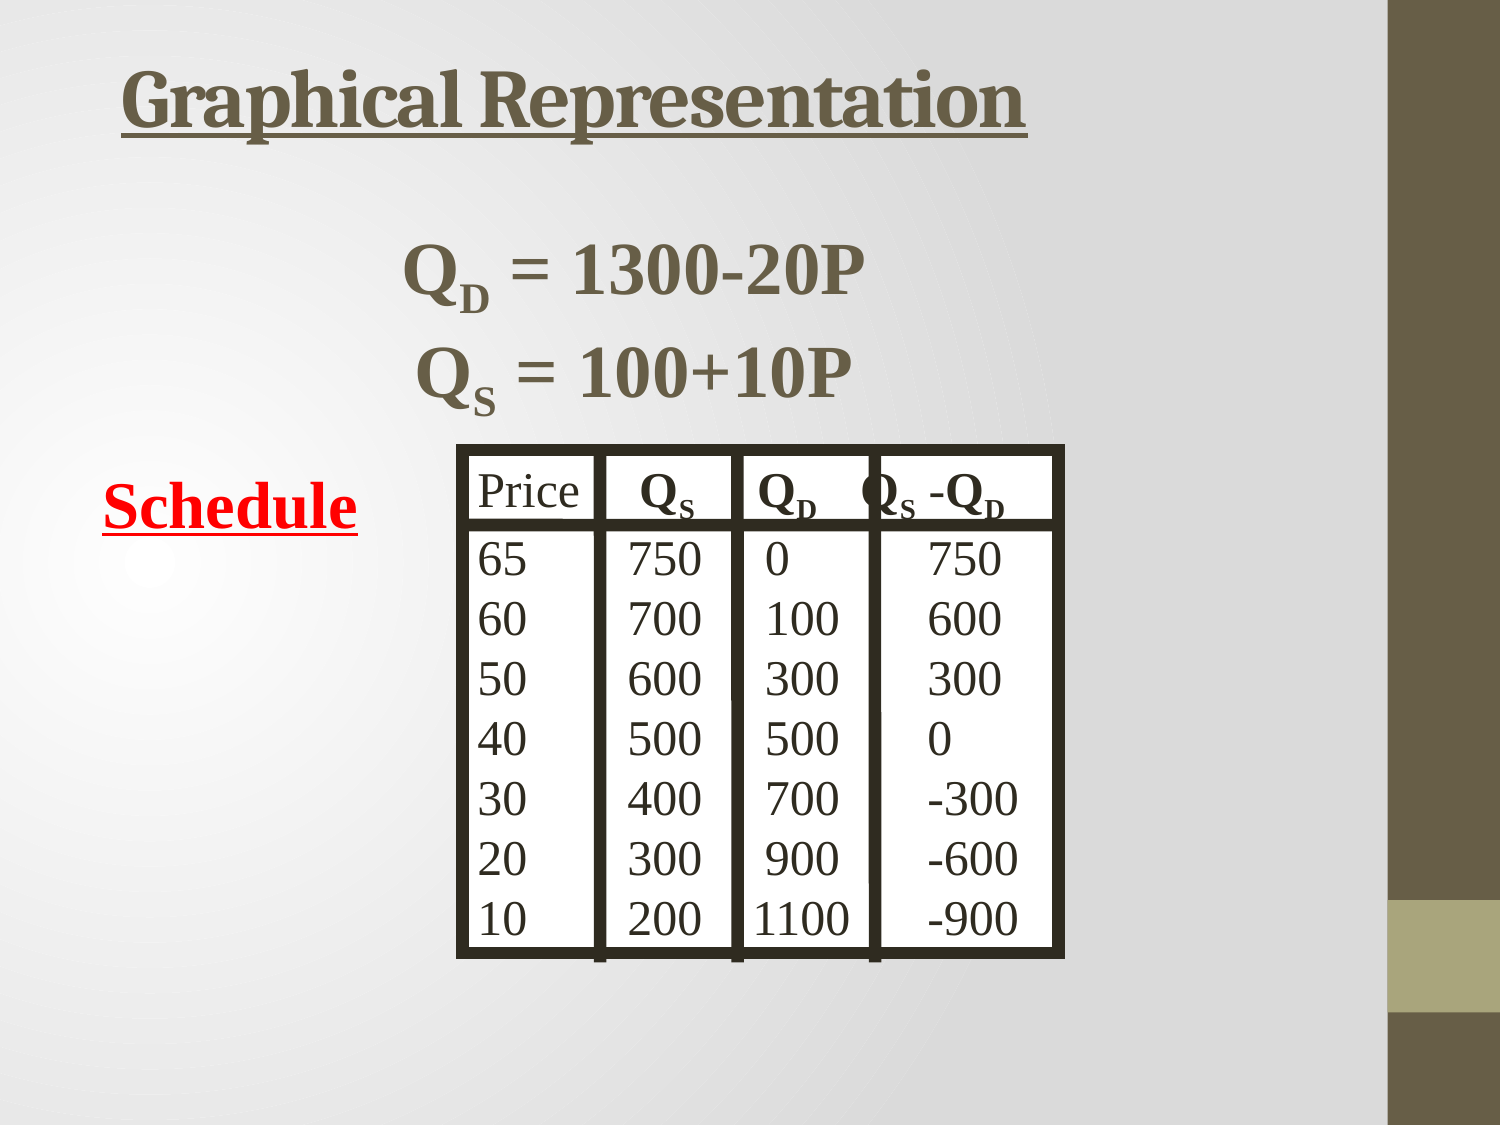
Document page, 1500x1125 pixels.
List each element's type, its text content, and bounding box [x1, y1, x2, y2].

text_box QD = 1300-20P QS = 100+10P [230, 212, 1038, 432]
text_box Price QS QD QS -QD 65 750 0 750 60 700 100 600 50 600 300 300 40 500 500 0 30 400 700 -300 20 300 900 -600 10 200 1100 -900 [601, 526, 737, 953]
text_box Price QS QD QS -QD 65 750 0 750 60 700 100 600 50 600 300 300 40 500 500 0 30 400 700 -300 20 300 900 -600 10 200 1100 -900 [462, 526, 600, 953]
text_box Schedule [87, 454, 374, 550]
text_box Price QS QD QS -QD 65 750 0 750 60 700 100 600 50 600 300 300 40 500 500 0 30 400 700 -300 20 300 900 -600 10 200 1100 -900 [738, 526, 1059, 953]
title Graphical Representation [106, 24, 1382, 163]
text_box Price QS QD QS -QD 65 750 0 750 60 700 100 600 50 600 300 300 40 500 500 0 30 400 700 -300 20 300 900 -600 10 200 1100 -900 [462, 449, 1059, 525]
